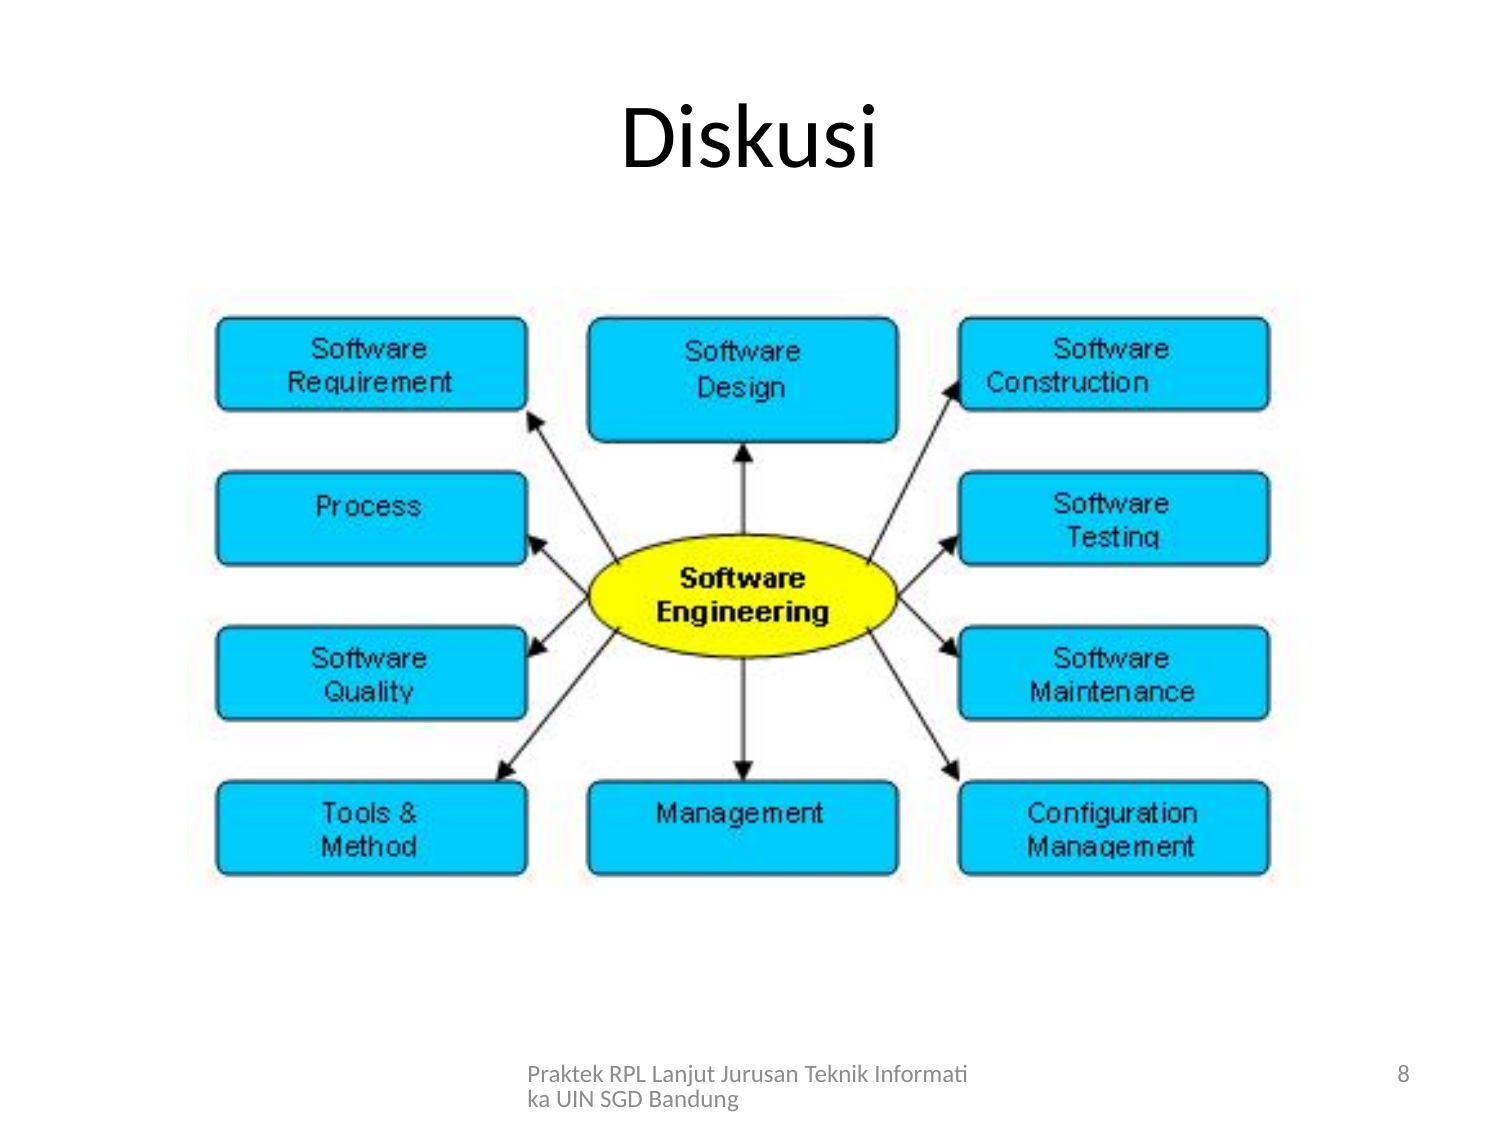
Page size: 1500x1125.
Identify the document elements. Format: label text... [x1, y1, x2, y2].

footer Praktek RPL Lanjut Jurusan Teknik Informatika UIN SGD Bandung [512, 1042, 988, 1103]
title Diskusi [75, 37, 1425, 225]
picture [187, 287, 1303, 888]
slide_number 8 [1074, 1042, 1425, 1103]
